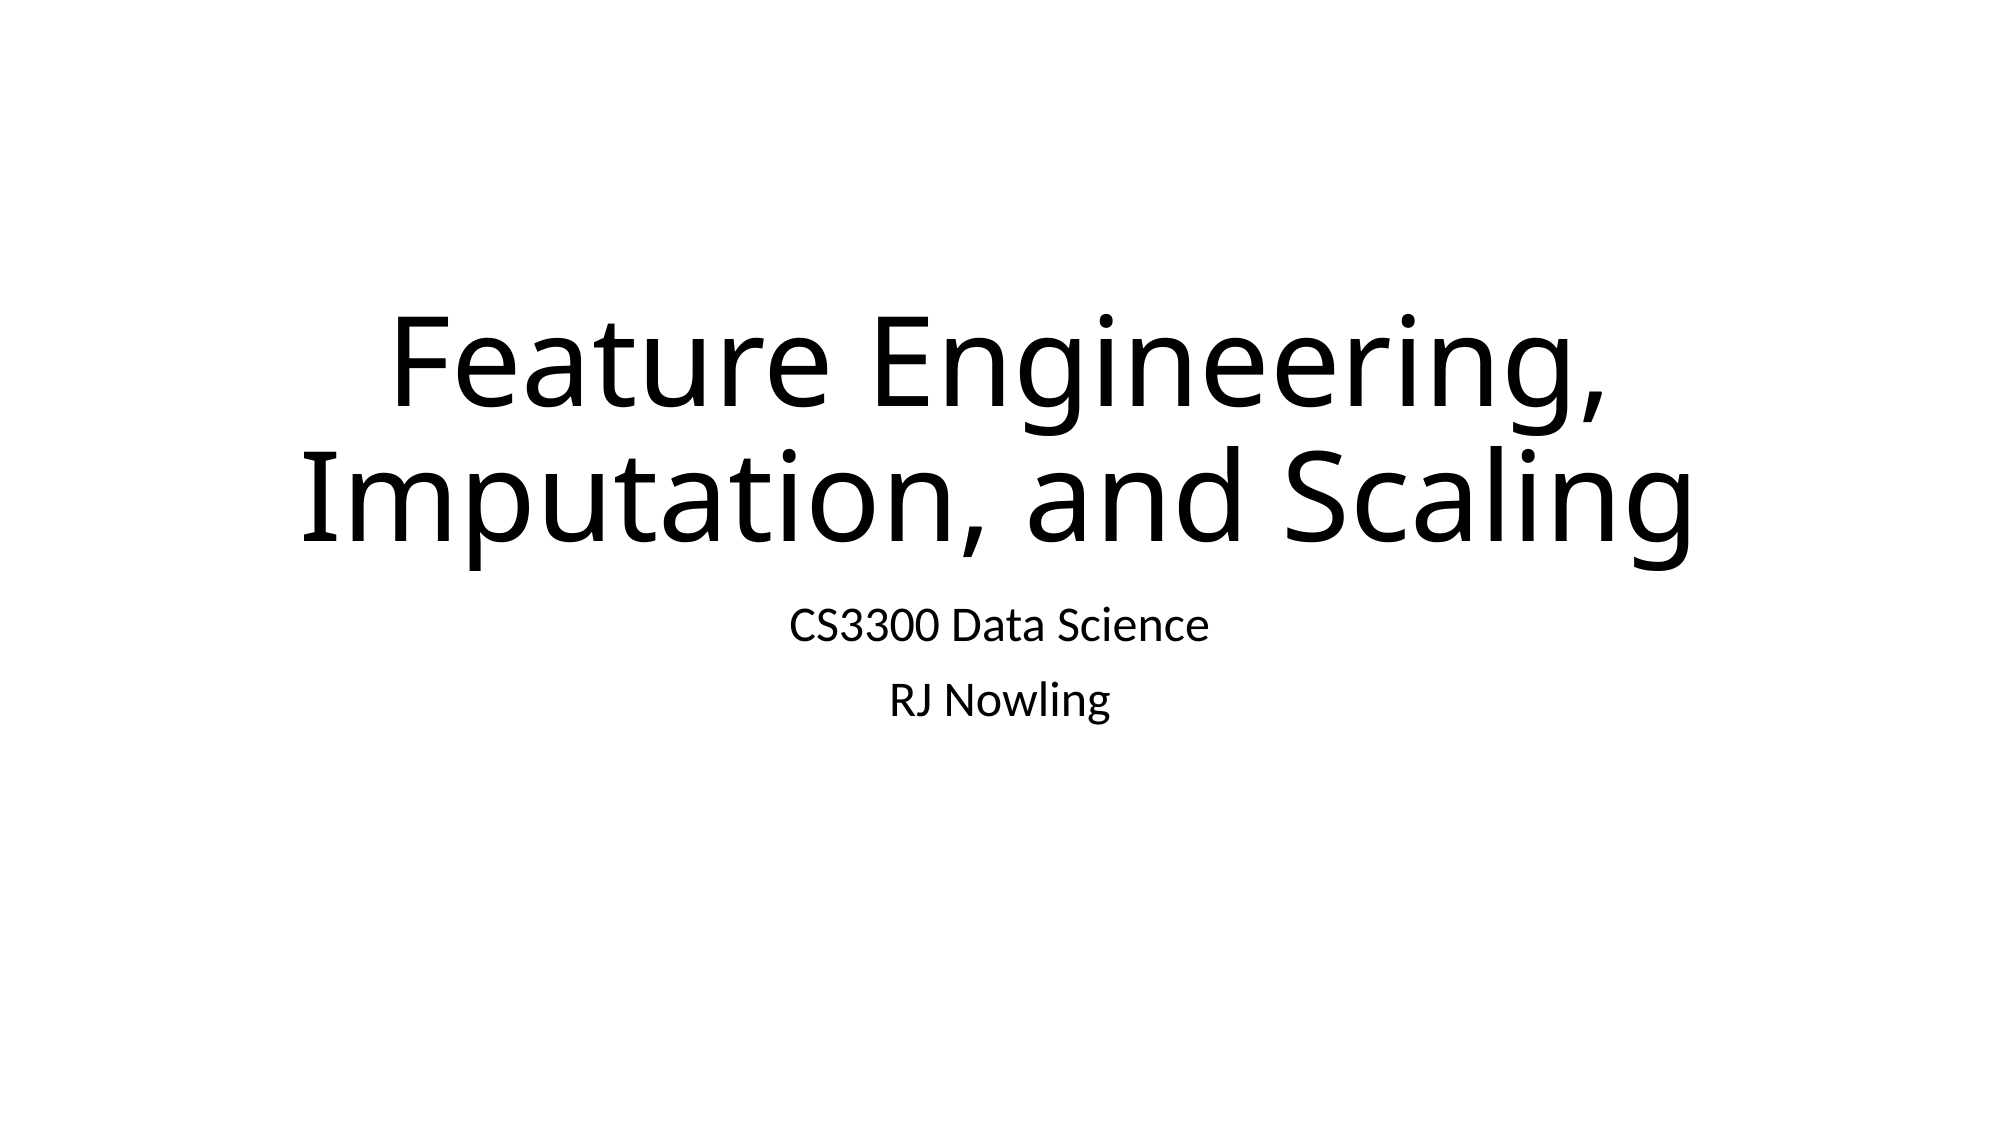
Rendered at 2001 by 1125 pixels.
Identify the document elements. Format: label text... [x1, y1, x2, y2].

subtitle CS3300 Data Science RJ Nowling [249, 590, 1750, 863]
title Feature Engineering, Imputation, and Scaling [249, 184, 1750, 576]
